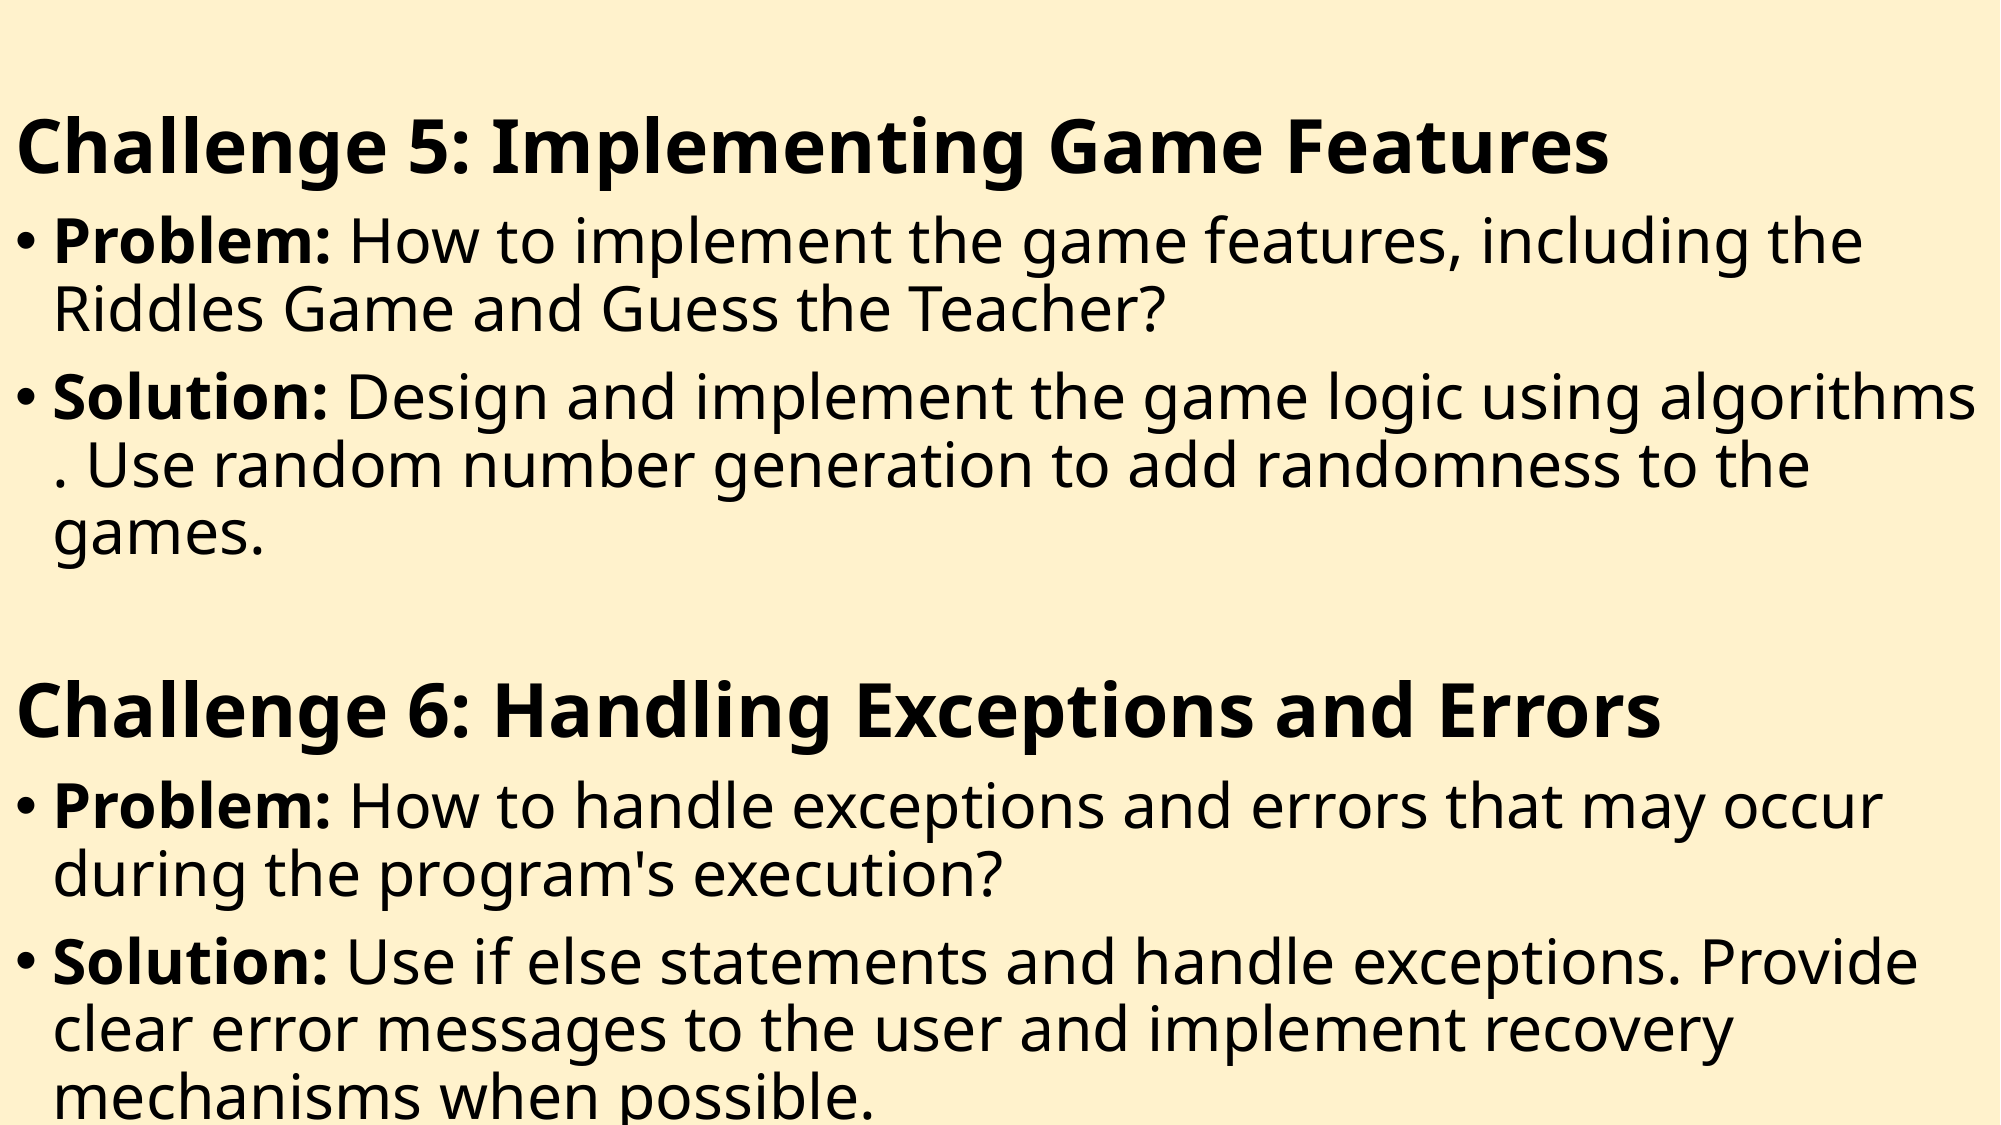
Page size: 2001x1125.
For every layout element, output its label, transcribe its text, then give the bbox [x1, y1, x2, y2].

list Challenge 5: Implementing Game Features Problem: How to implement the game features, including the Riddles Game and Guess the Teacher? Solution: Design and implement the game logic using algorithms . Use random number generation to add randomness to the games. Challenge 6: Handling Exceptions and Errors Problem: How to handle exceptions and errors that may occur during the program's execution? Solution: Use if else statements and handle exceptions. Provide clear error messages to the user and implement recovery mechanisms when possible. [0, 0, 2000, 1125]
